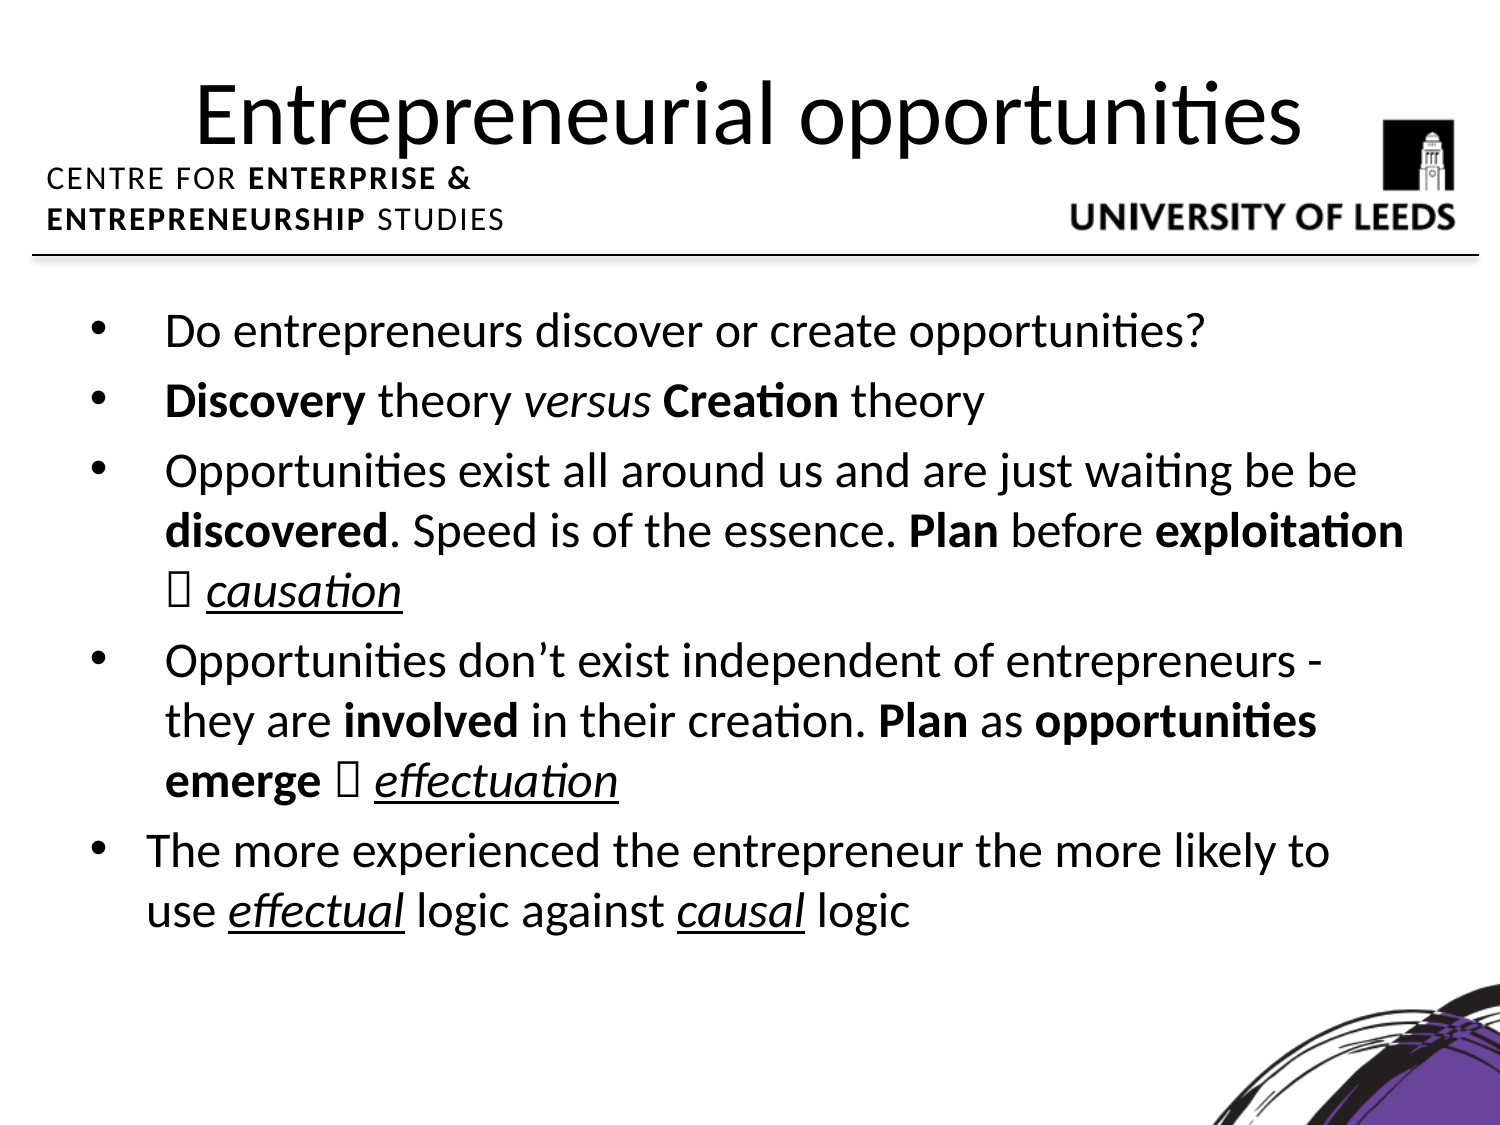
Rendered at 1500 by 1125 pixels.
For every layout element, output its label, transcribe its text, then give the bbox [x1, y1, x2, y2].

list Do entrepreneurs discover or create opportunities? Discovery theory versus Creation theory Opportunities exist all around us and are just waiting be be discovered. Speed is of the essence. Plan before exploitation  causation Opportunities don’t exist independent of entrepreneurs - they are involved in their creation. Plan as opportunities emerge  effectuation The more experienced the entrepreneur the more likely to use effectual logic against causal logic [75, 289, 1425, 1033]
picture [1065, 78, 1461, 245]
title Entrepreneurial opportunities [75, 45, 1425, 233]
